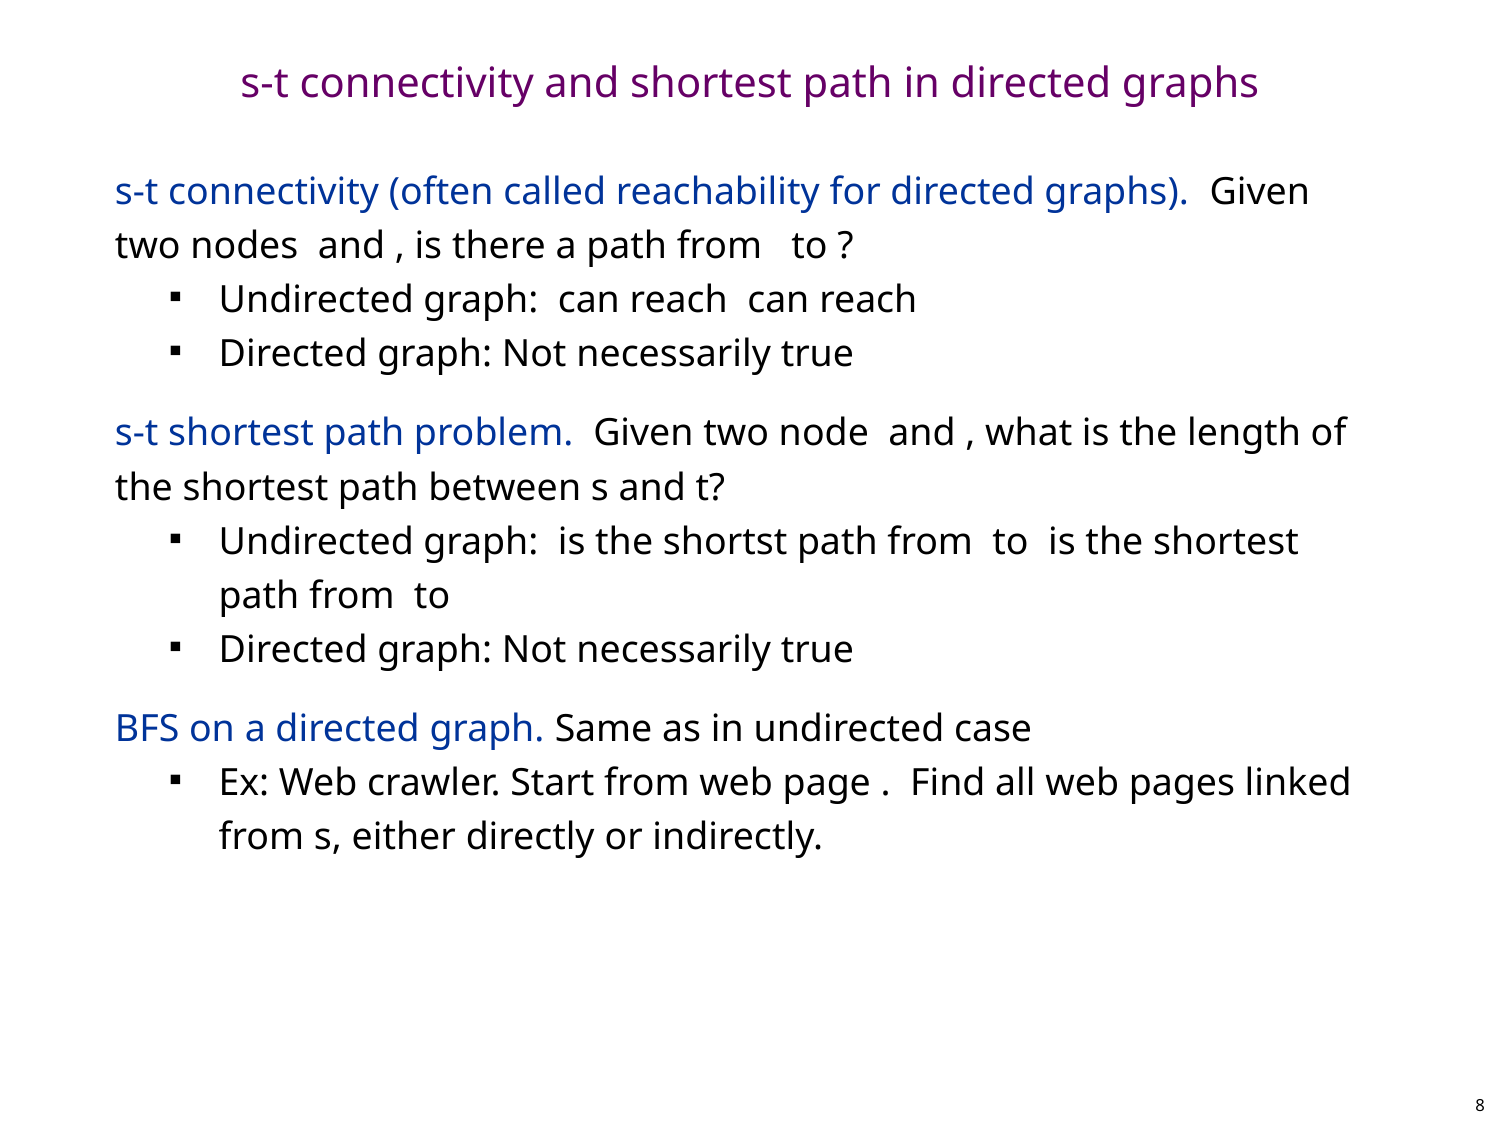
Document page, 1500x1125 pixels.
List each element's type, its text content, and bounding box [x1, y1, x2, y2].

title s-t connectivity and shortest path in directed graphs [0, 50, 1500, 125]
slide_number 8 [1187, 1087, 1500, 1125]
